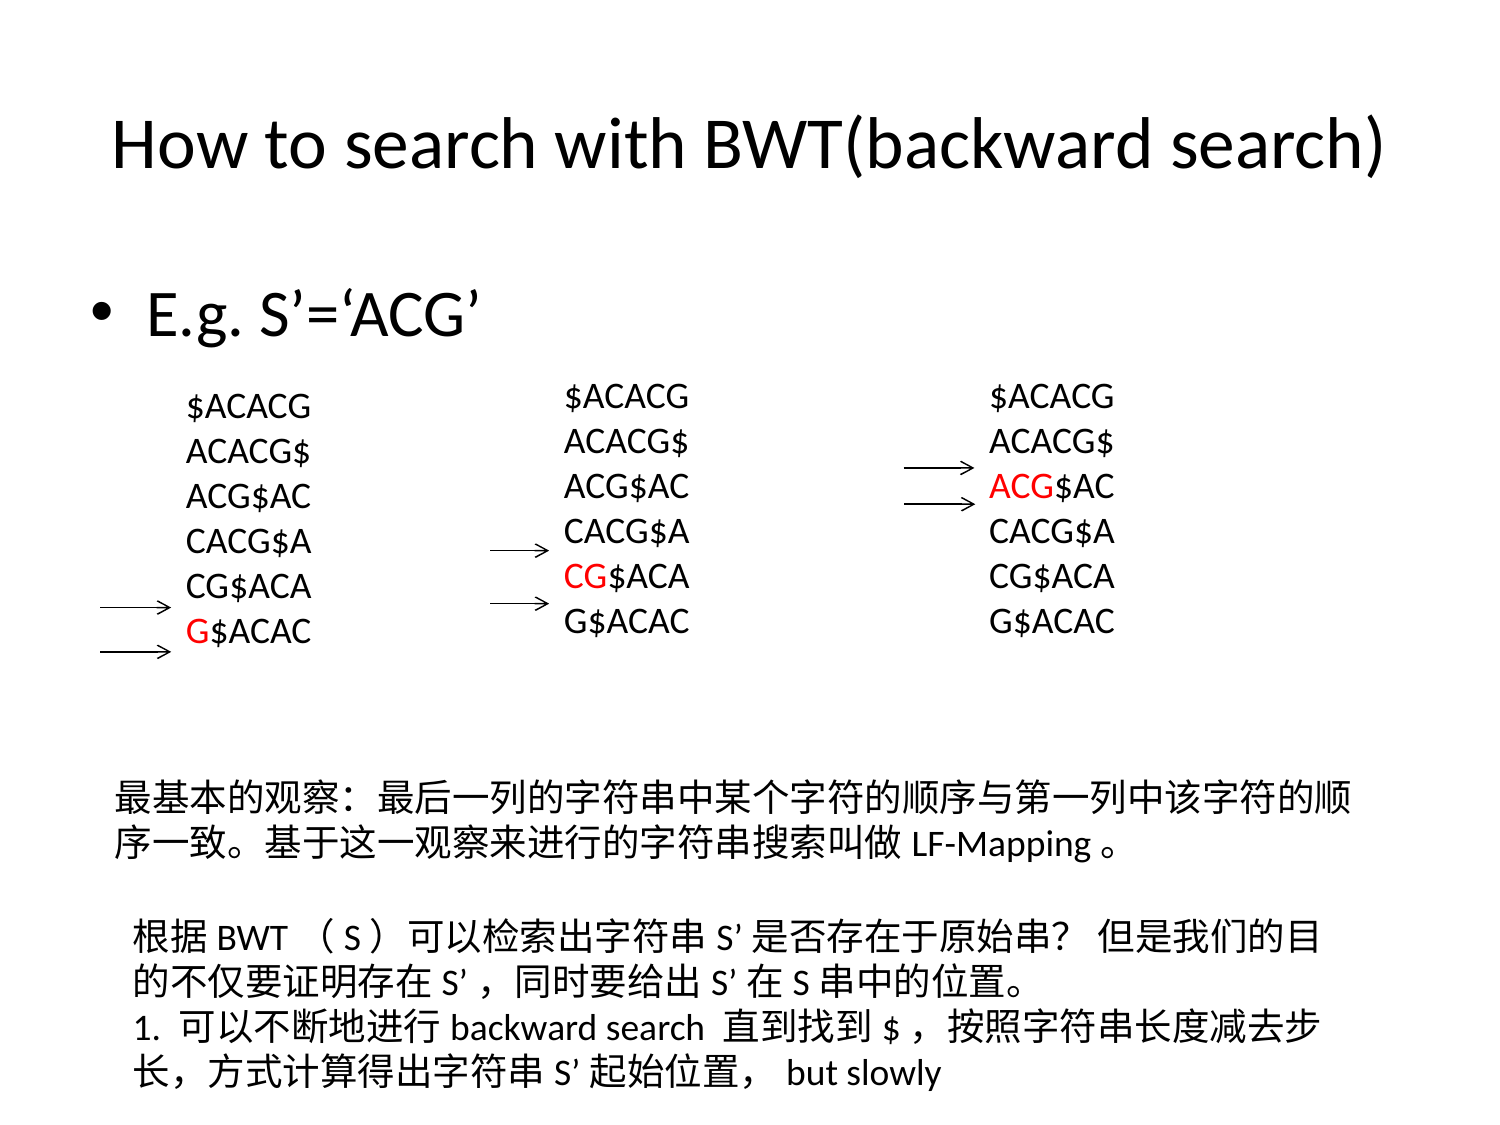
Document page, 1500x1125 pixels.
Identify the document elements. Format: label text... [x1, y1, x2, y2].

title How to search with BWT(backward search) [75, 45, 1425, 233]
list E.g. S’=‘ACG’ [75, 262, 1425, 1005]
text_box $ACACG ACACG$ ACG$AC CACG$A CG$ACA G$ACAC [171, 373, 384, 659]
text_box $ACACG ACACG$ ACG$AC CACG$A CG$ACA G$ACAC [974, 364, 1187, 649]
text_box 最基本的观察：最后一列的字符串中某个字符的顺序与第一列中该字符的顺序一致。基于这一观察来进行的字符串搜索叫做LF-Mapping。 [100, 766, 1388, 872]
text_box $ACACG ACACG$ ACG$AC CACG$A CG$ACA G$ACAC [549, 364, 762, 649]
text_box 根据BWT（S）可以检索出字符串S’是否存在于原始串？ 但是我们的目的不仅要证明存在S’，同时要给出S’在S串中的位置。 1. 可以不断地进行backward search 直到找到$，按照字符串长度减去步长，方式计算得出字符串S’起始位置，but slowly [117, 905, 1371, 1100]
